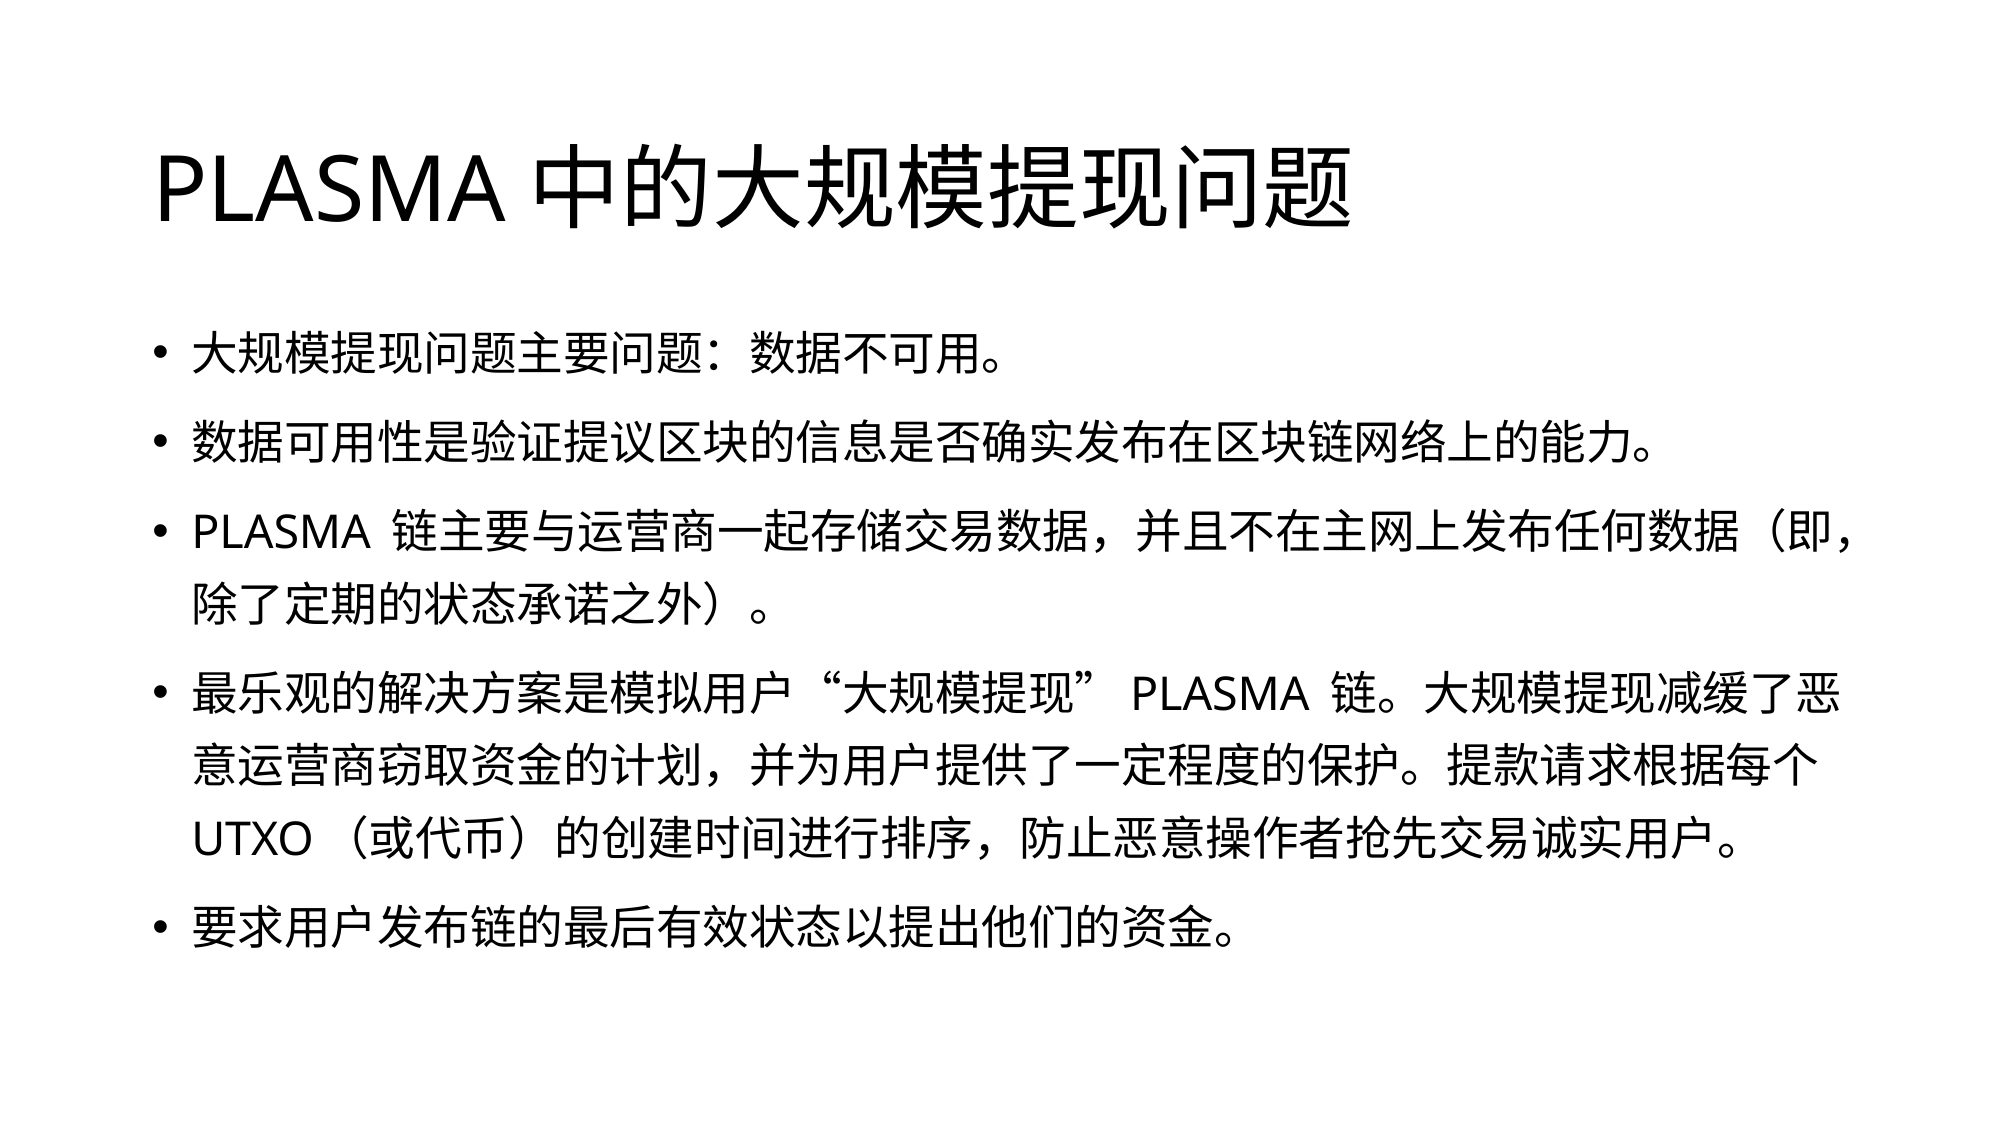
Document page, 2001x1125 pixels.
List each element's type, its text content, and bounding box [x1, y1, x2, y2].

title PLASMA中的大规模提现问题 [137, 59, 1863, 278]
list 大规模提现问题主要问题：数据不可用。 数据可用性是验证提议区块的信息是否确实发布在区块链网络上的能力。 PLASMA 链主要与运营商一起存储交易数据，并且不在主网上发布任何数据（即，除了定期的状态承诺之外）。 最乐观的解决方案是模拟用户“大规模提现”PLASMA 链。大规模提现减缓了恶意运营商窃取资金的计划，并为用户提供了一定程度的保护。提款请求根据每个 UTXO（或代币）的创建时间进行排序，防止恶意操作者抢先交易诚实用户。 要求用户发布链的最后有效状态以提出他们的资金。 [137, 299, 1863, 1014]
